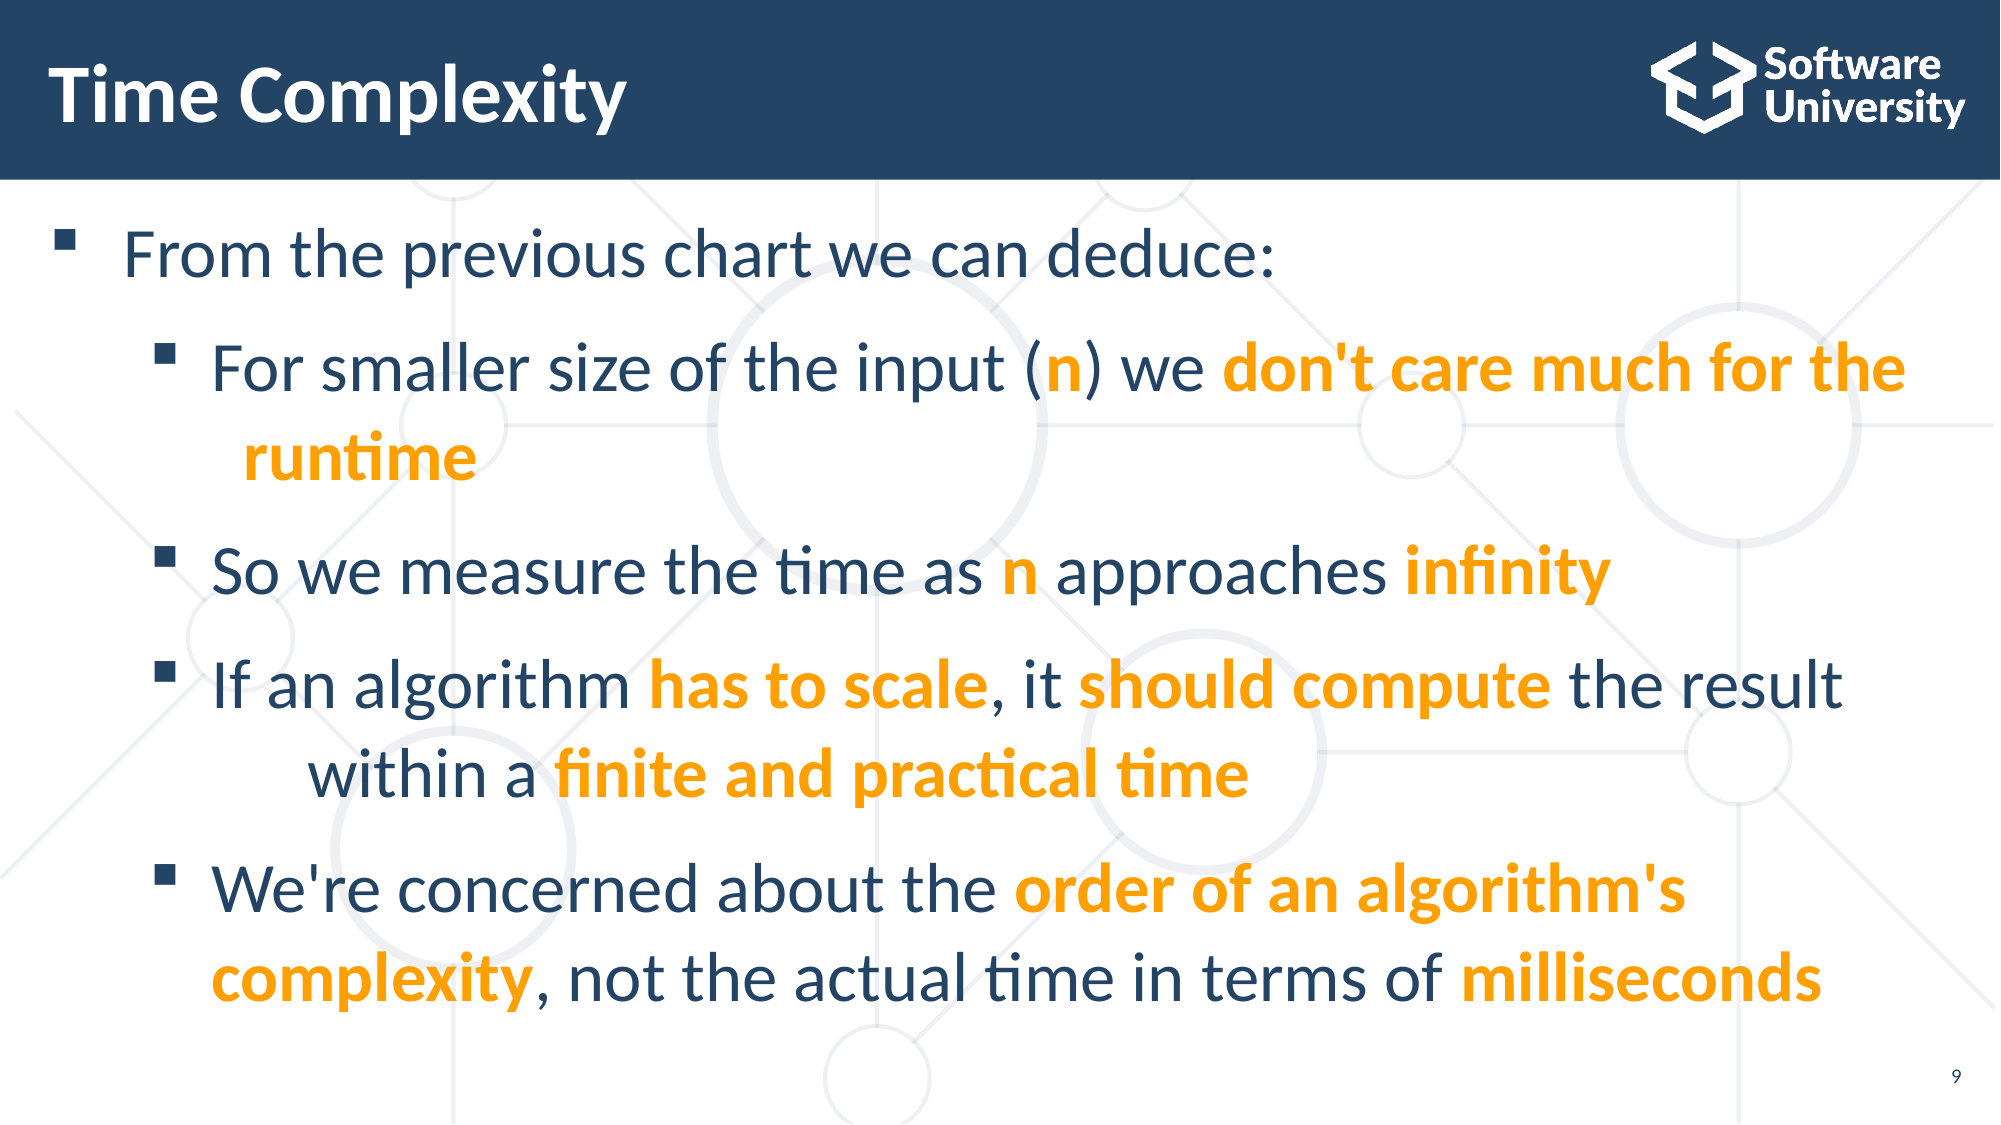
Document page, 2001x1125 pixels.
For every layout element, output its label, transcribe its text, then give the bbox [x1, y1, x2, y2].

list From the previous chart we can deduce: For smaller size of the input (n) we don't care much for the runtime So we measure the time as n approaches infinity If an algorithm has to scale, it should compute the result within a finite and practical time We're concerned about the order of an algorithm's complexity, not the actual time in terms of milliseconds [31, 196, 1970, 1050]
slide_number 9 [1897, 1049, 1968, 1101]
picture [1651, 41, 1966, 134]
title Time Complexity [31, 16, 1591, 162]
